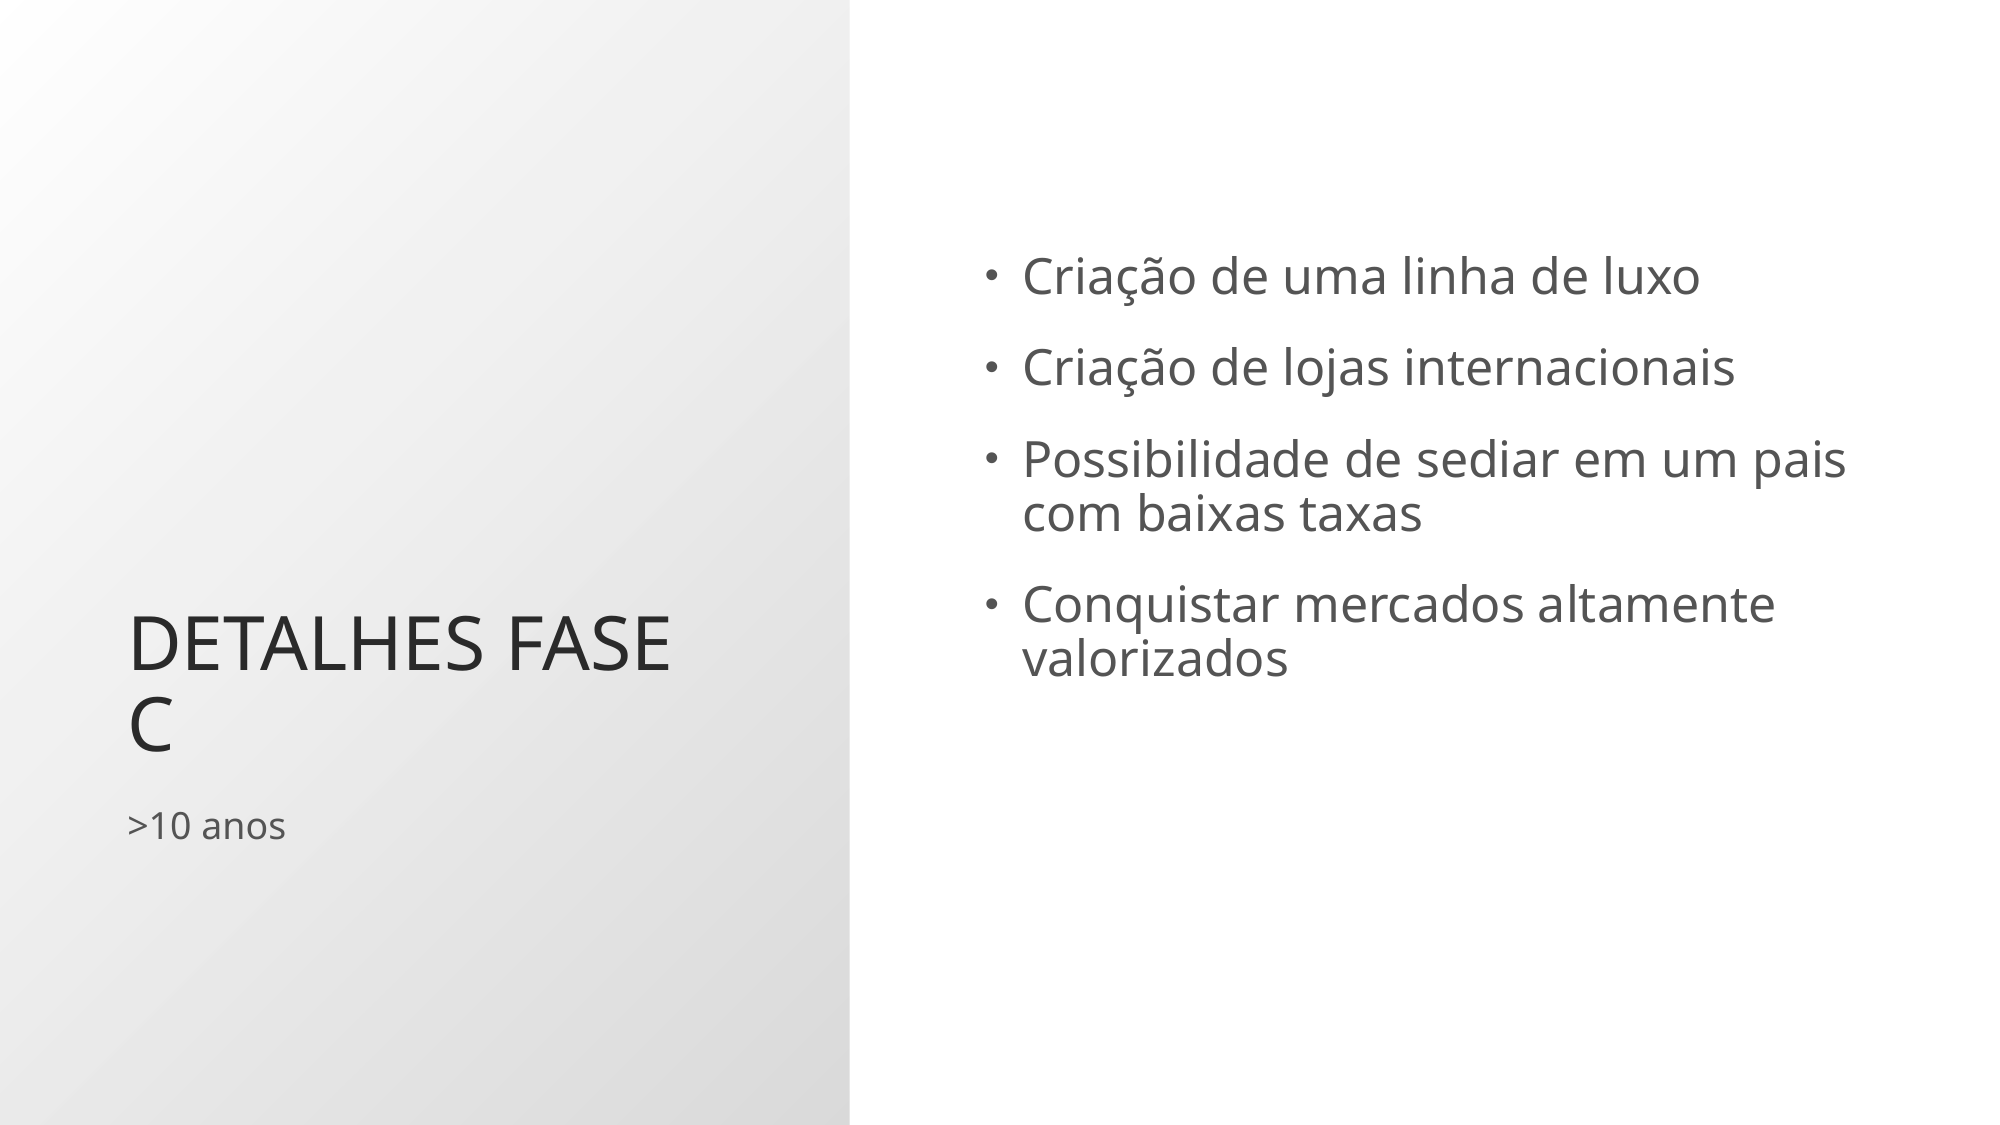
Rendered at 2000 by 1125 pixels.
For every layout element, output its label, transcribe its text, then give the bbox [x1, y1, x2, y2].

list >10 anos [112, 800, 750, 1013]
title Detalhes fase C [112, 112, 750, 775]
list Criação de uma linha de luxo Criação de lojas internacionais Possibilidade de sediar em um pais com baixas taxas Conquistar mercados altamente valorizados [962, 243, 1888, 753]
